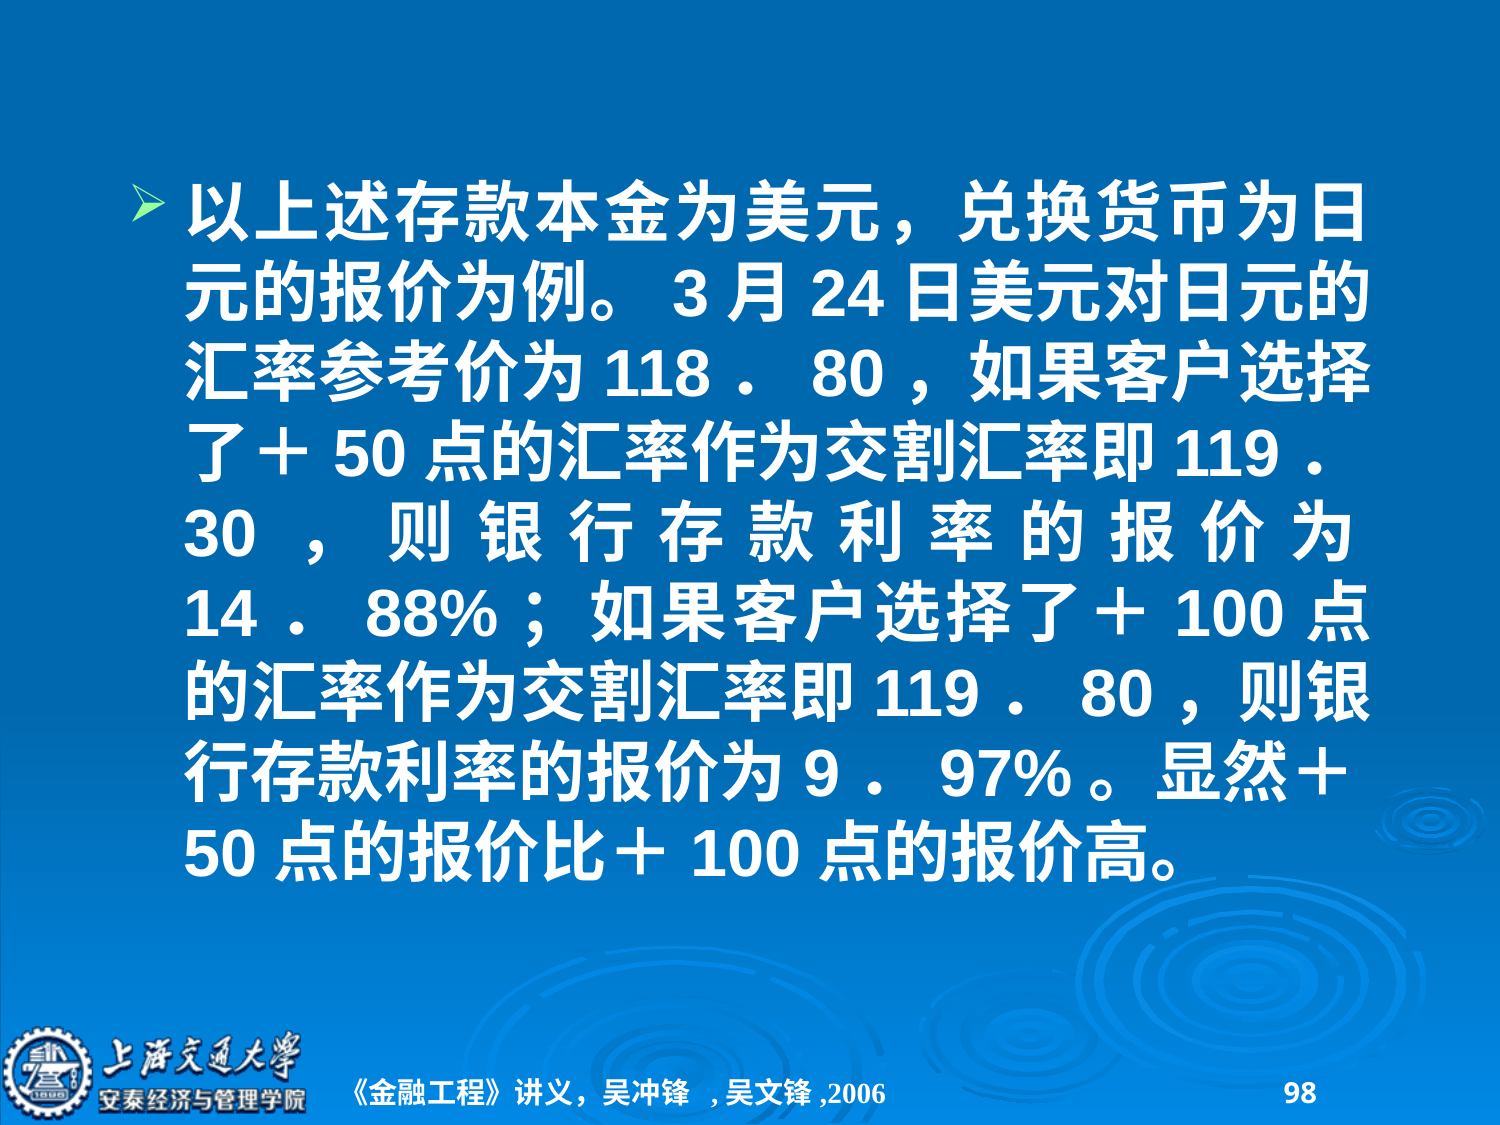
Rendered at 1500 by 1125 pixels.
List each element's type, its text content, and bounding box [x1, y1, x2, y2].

list 以上述存款本金为美元，兑换货币为日元的报价为例。3月24日美元对日元的汇率参考价为118．80，如果客户选择了＋50点的汇率作为交割汇率即119．30，则银行存款利率的报价为14．88%；如果客户选择了＋100点的汇率作为交割汇率即119．80，则银行存款利率的报价为9．97%。显然＋50点的报价比＋100点的报价高。 [112, 162, 1388, 1000]
picture [0, 1017, 313, 1125]
